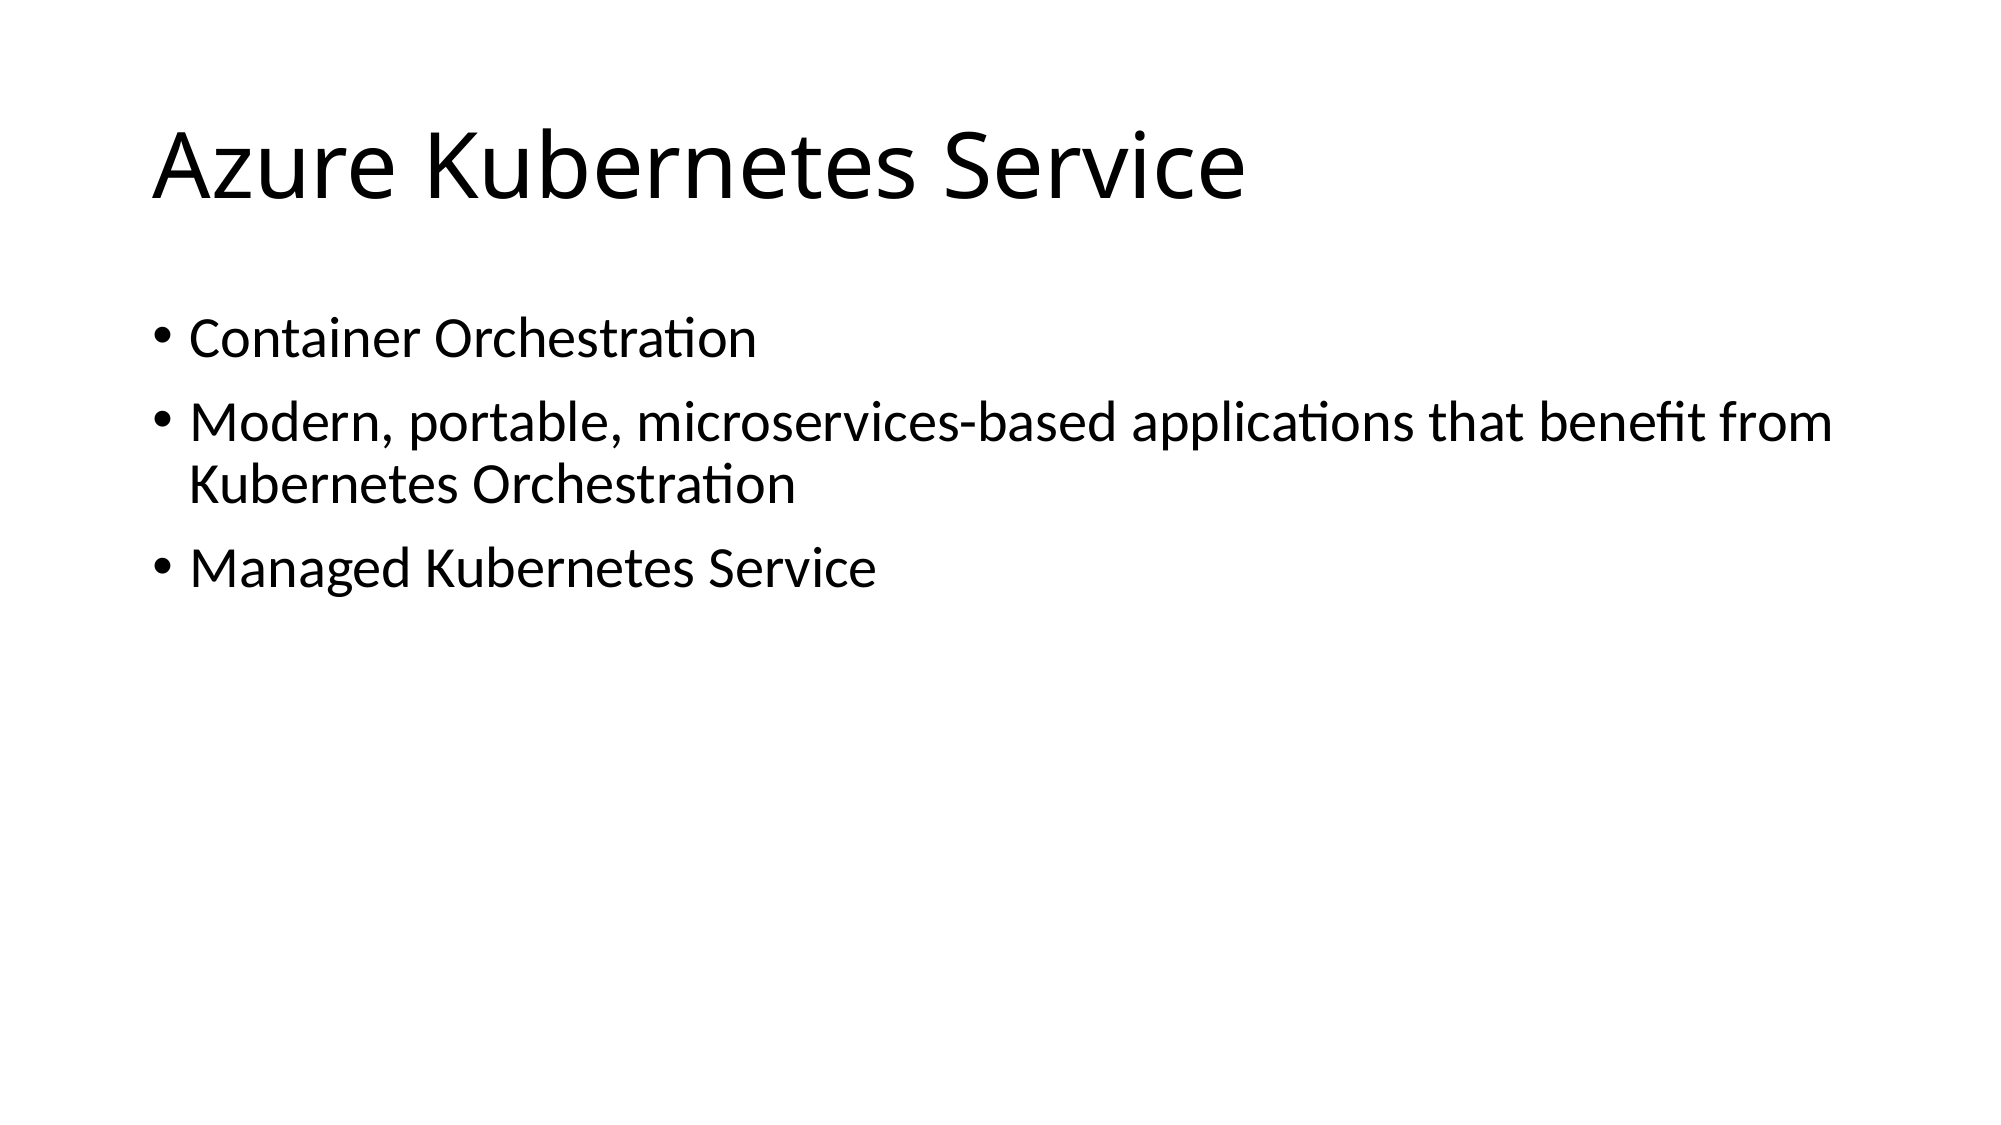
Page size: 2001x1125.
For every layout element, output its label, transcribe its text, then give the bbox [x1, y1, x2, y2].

title Azure Kubernetes Service [137, 59, 1863, 278]
list Container Orchestration Modern, portable, microservices-based applications that benefit from Kubernetes Orchestration Managed Kubernetes Service [137, 299, 1863, 1014]
